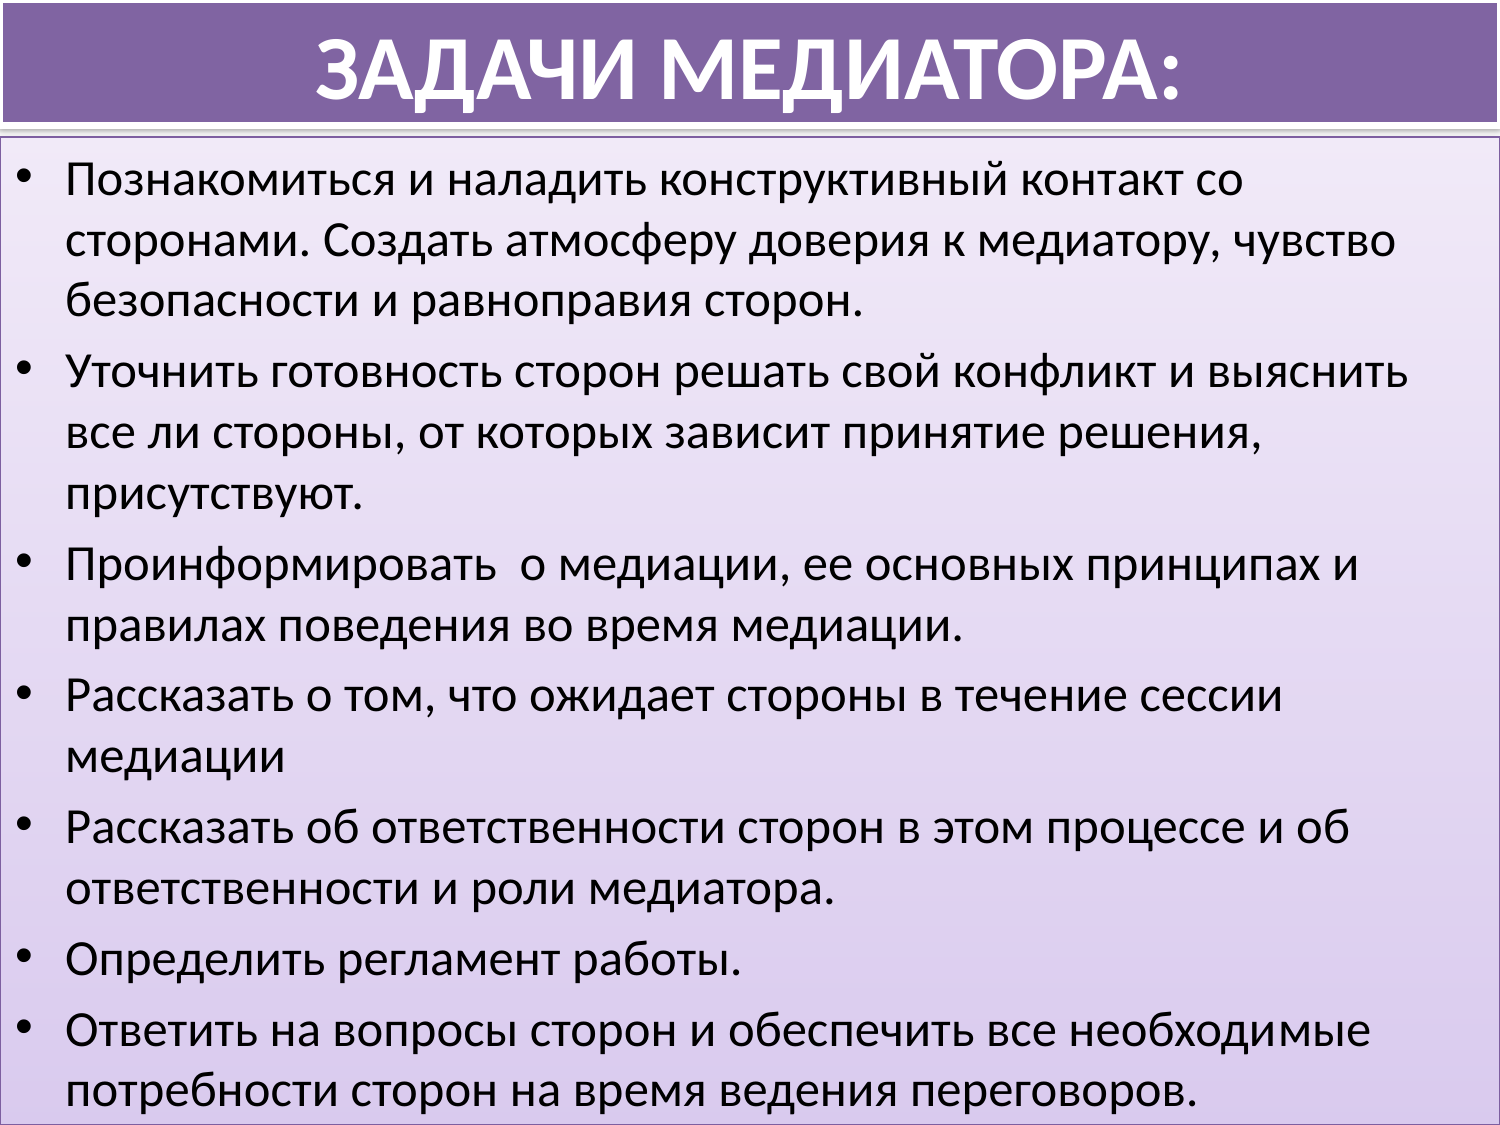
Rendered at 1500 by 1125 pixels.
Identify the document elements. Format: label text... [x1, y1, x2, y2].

title ЗАДАЧИ МЕДИАТОРА: [0, 0, 1500, 129]
list Познакомиться и наладить конструктивный контакт со сторонами. Создать атмосферу доверия к медиатору, чувство безопасности и равноправия сторон. Уточнить готовность сторон решать свой конфликт и выяснить все ли стороны, от которых зависит принятие решения, присутствуют. Проинформировать о медиации, ее основных принципах и правилах поведения во время медиации. Рассказать о том, что ожидает стороны в течение сессии медиации Рассказать об ответственности сторон в этом процессе и об ответственности и роли медиатора. Определить регламент работы. Ответить на вопросы сторон и обеспечить все необходи­мые потребности сторон на время ведения переговоров. [0, 136, 1500, 1125]
